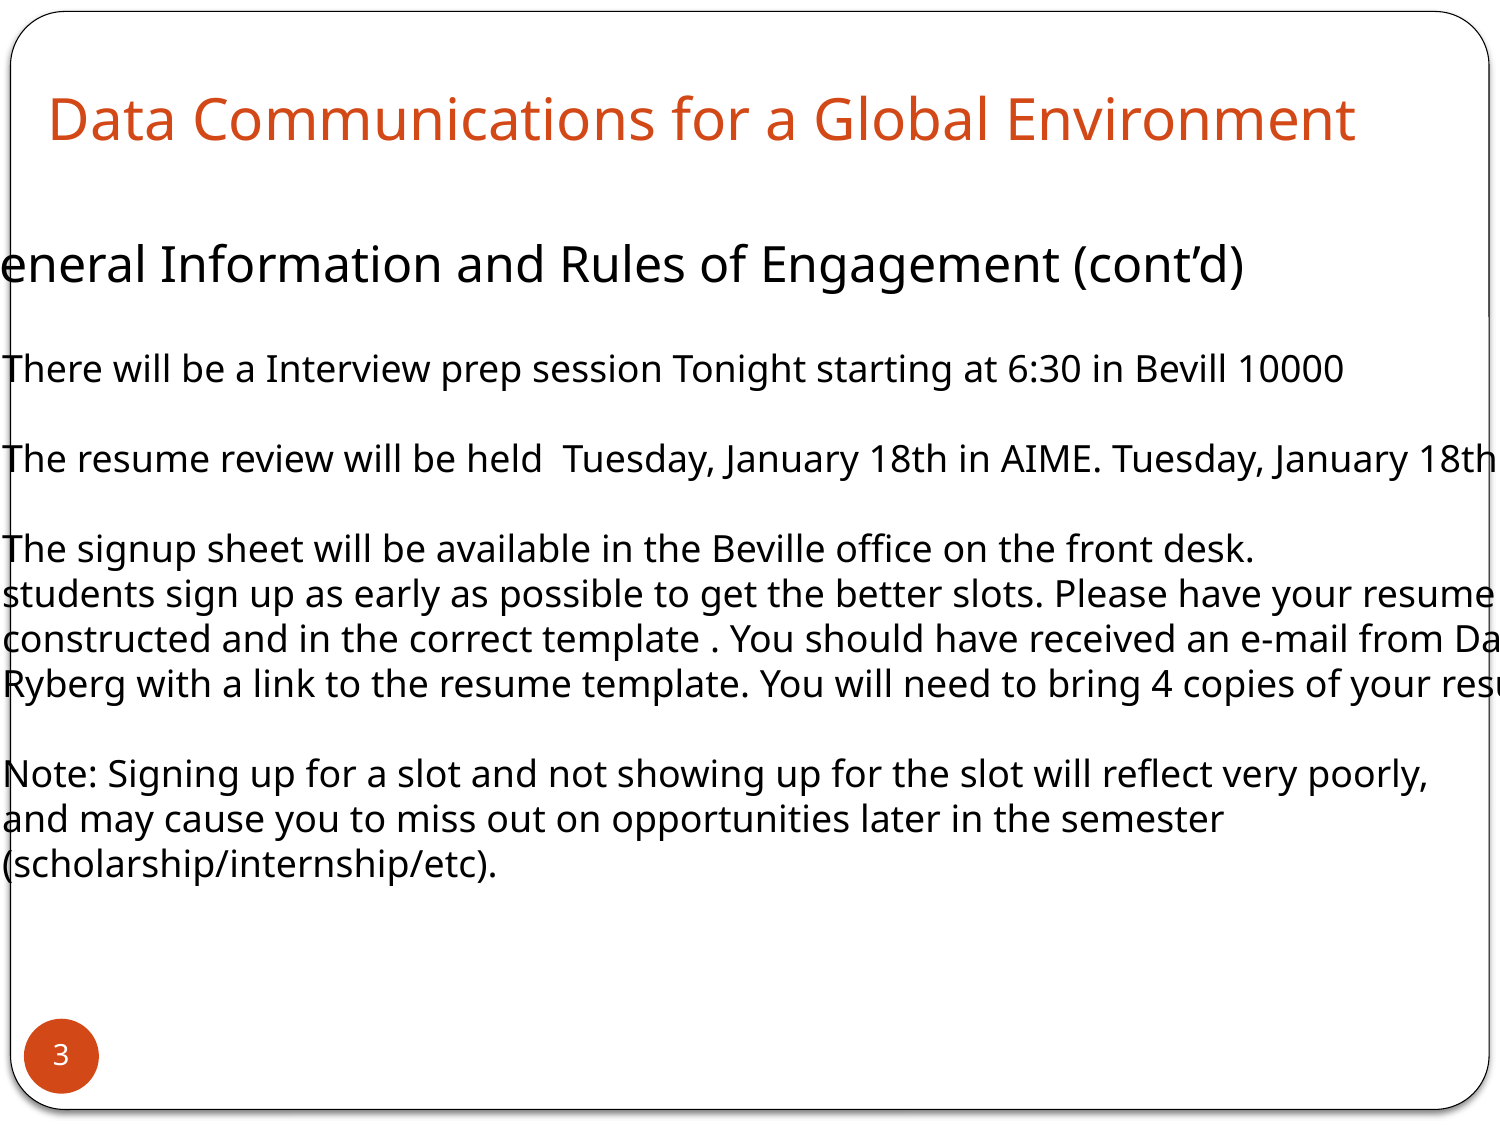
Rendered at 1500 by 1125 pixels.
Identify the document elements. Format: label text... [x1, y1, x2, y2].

slide_number 3 [23, 1018, 99, 1094]
text_box There will be a Interview prep session Tonight starting at 6:30 in Bevill 10000 The resume review will be held Tuesday, January 18th in AIME. Tuesday, January 18th in AIME. The signup sheet will be available in the Beville office on the front desk. students sign up as early as possible to get the better slots. Please have your resume already constructed and in the correct template . You should have received an e-mail from Daniel Ryberg with a link to the resume template. You will need to bring 4 copies of your resume. Note: Signing up for a slot and not showing up for the slot will reflect very poorly, and may cause you to miss out on opportunities later in the semester (scholarship/internship/etc). [0, 337, 1500, 983]
text_box Data Communications for a Global Environment [33, 75, 1372, 160]
text_box General Information and Rules of Engagement (cont’d) [0, 224, 1260, 300]
